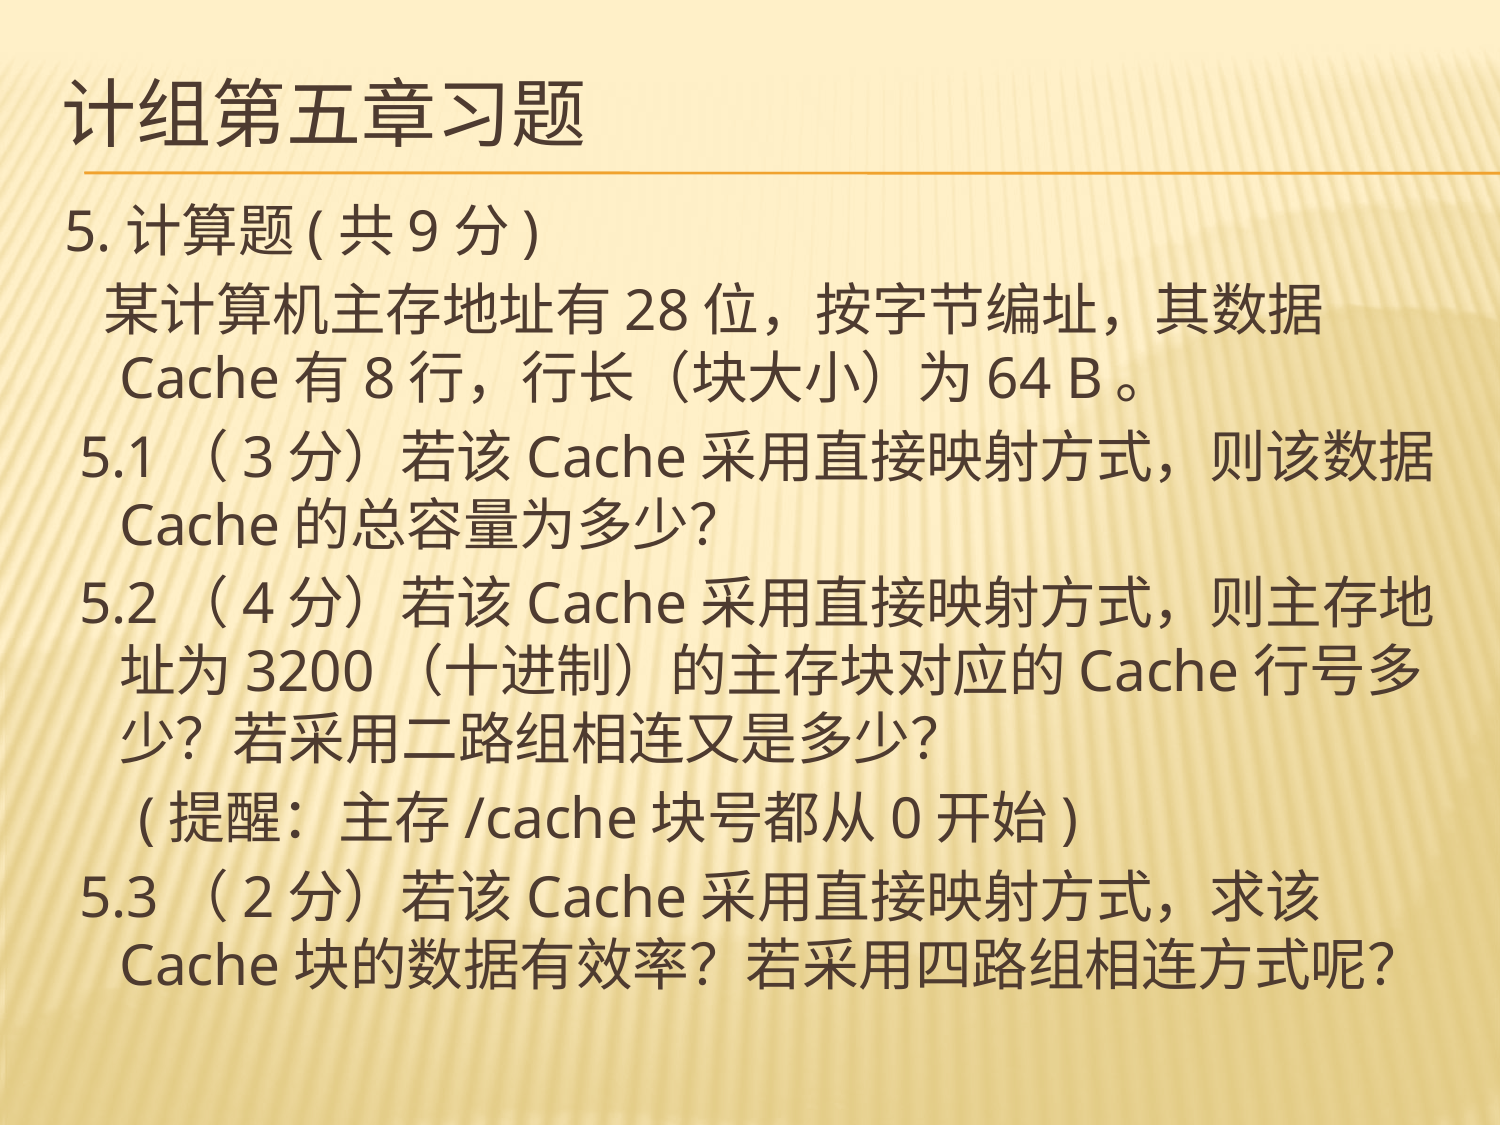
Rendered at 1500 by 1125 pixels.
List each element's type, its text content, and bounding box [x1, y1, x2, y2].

list 5.计算题(共9分) 某计算机主存地址有28位，按字节编址，其数据Cache有8行，行长（块大小）为64 B。 5.1（3分）若该Cache采用直接映射方式，则该数据Cache的总容量为多少？ 5.2（4分）若该Cache采用直接映射方式，则主存地址为3200（十进制）的主存块对应的Cache行号多少？若采用二路组相连又是多少？ (提醒：主存/cache块号都从0开始) 5.3（2分）若该Cache采用直接映射方式，求该Cache块的数据有效率？若采用四路组相连方式呢？ [50, 187, 1475, 1055]
title 计组第五章习题 [46, 58, 1395, 164]
